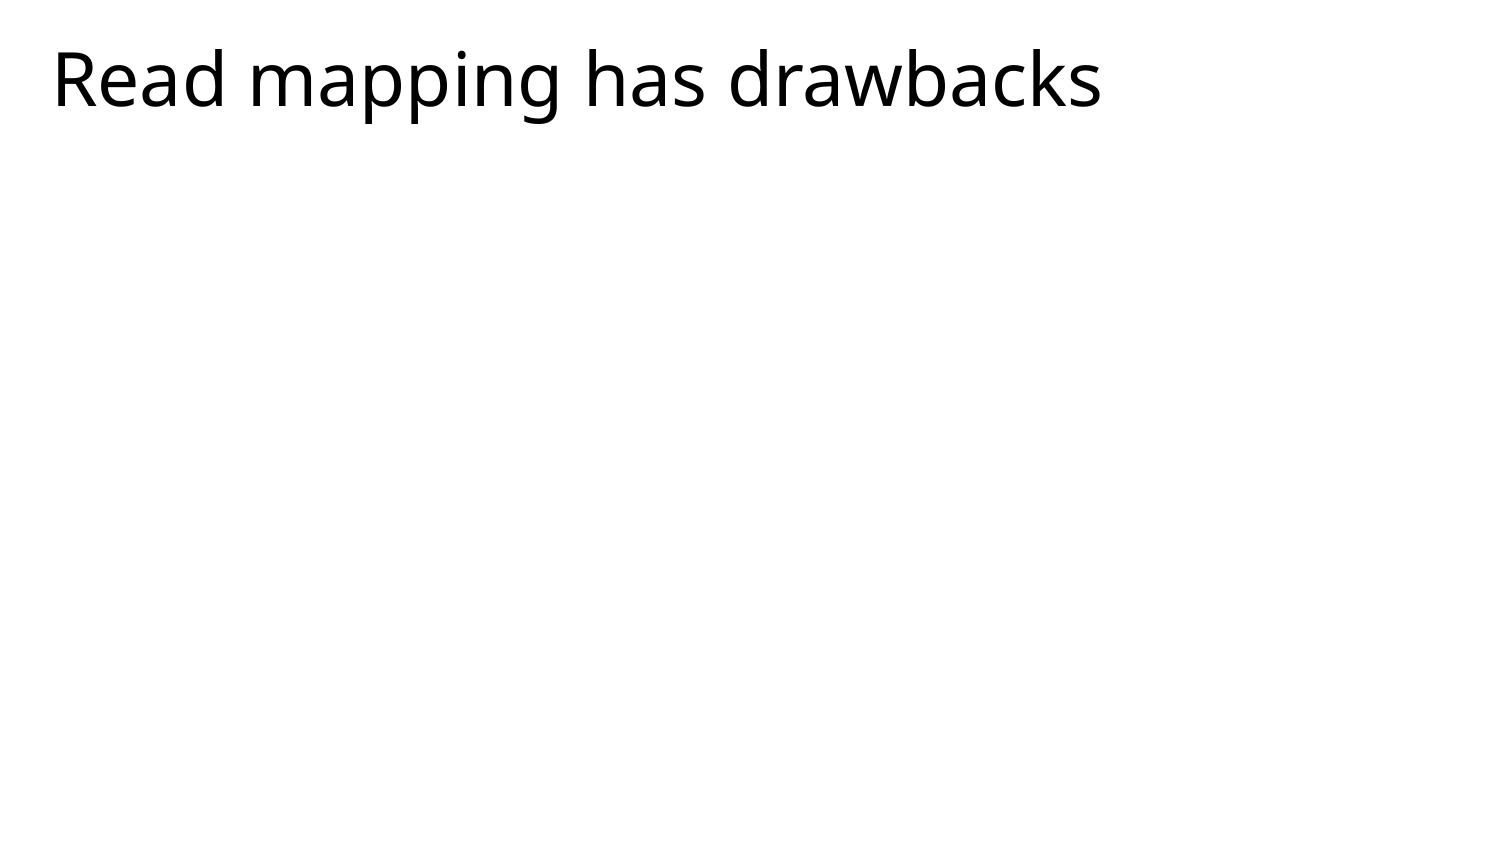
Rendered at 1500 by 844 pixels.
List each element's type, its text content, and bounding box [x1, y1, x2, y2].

title Read mapping has drawbacks [35, 5, 1471, 147]
